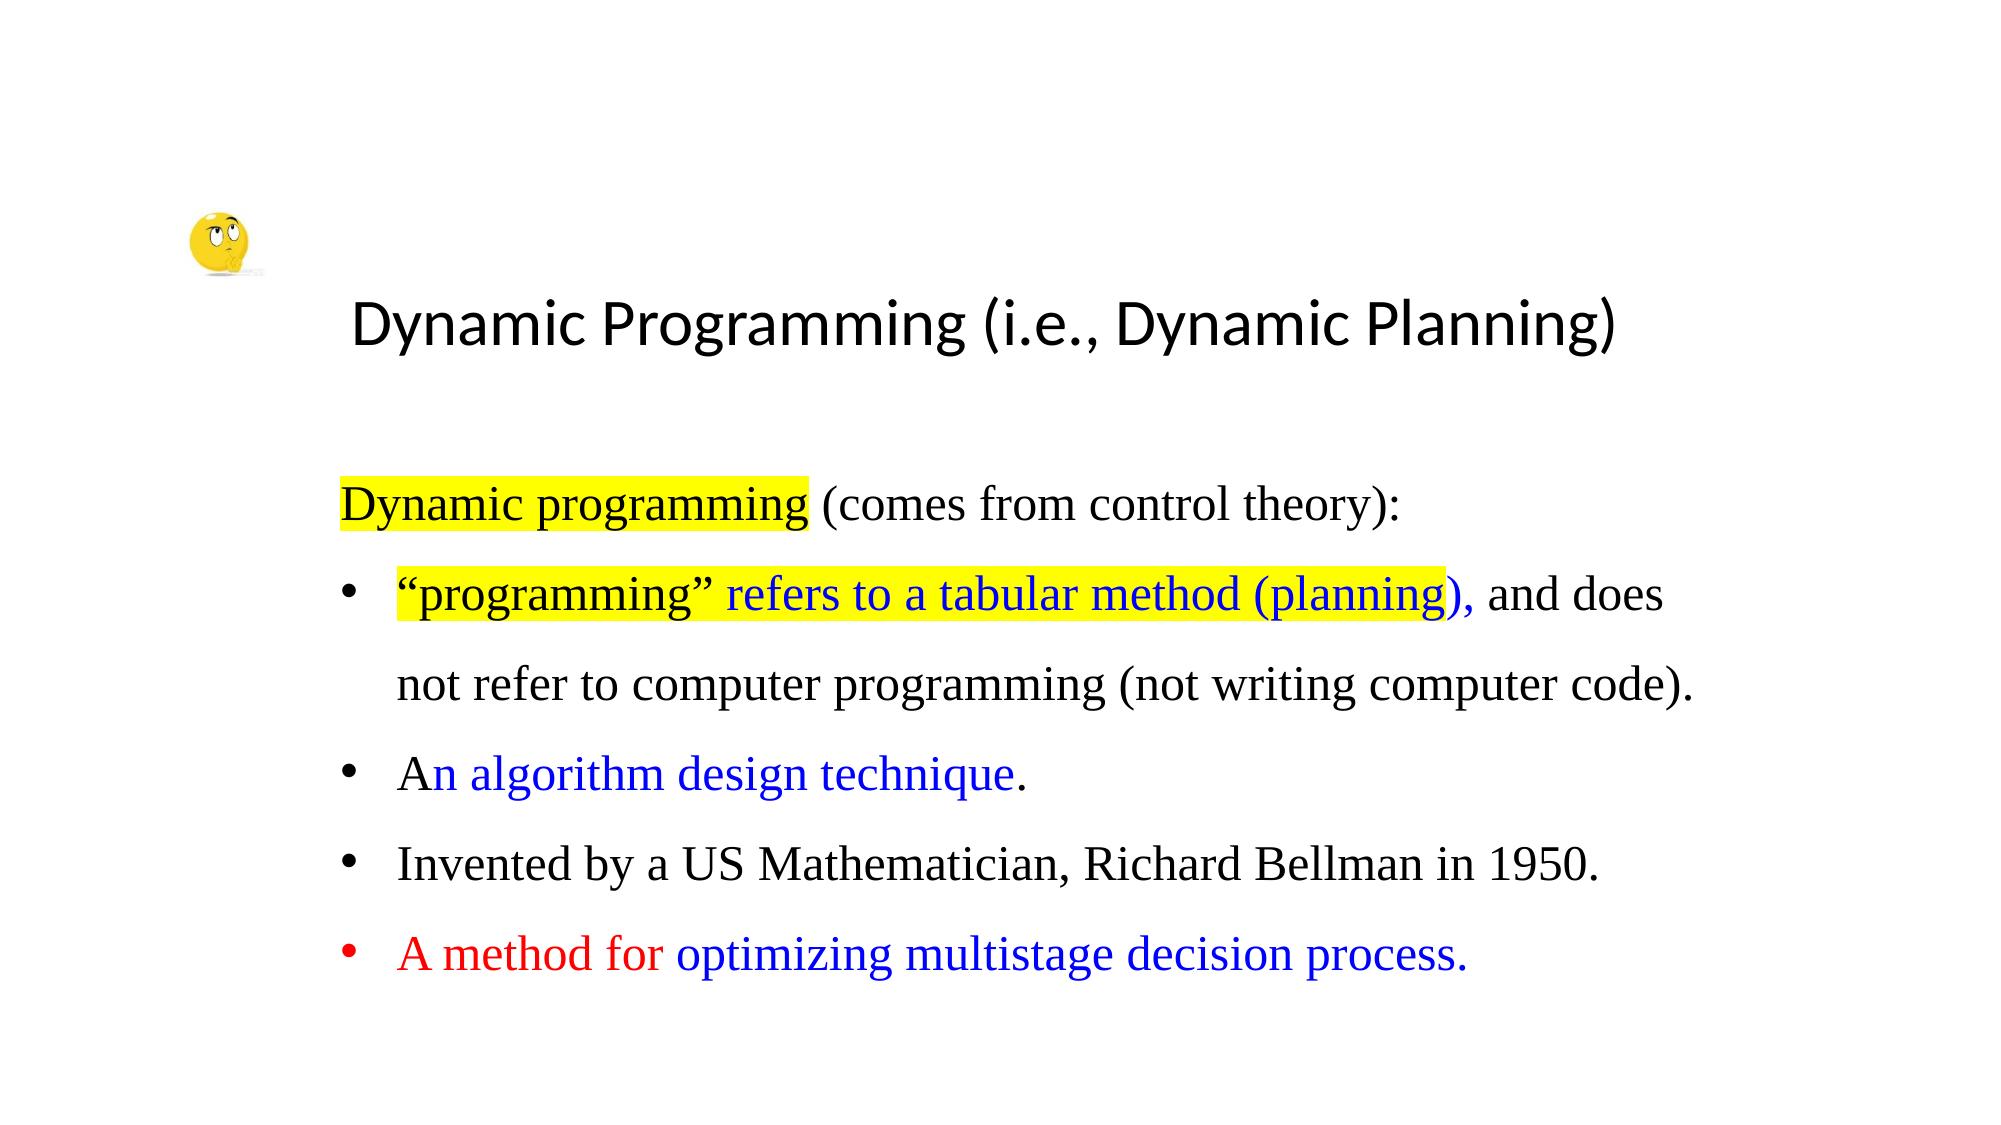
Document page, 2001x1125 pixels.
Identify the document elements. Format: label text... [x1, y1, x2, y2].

picture [170, 208, 267, 279]
text_box Dynamic Programming (i.e., Dynamic Planning) Dynamic programming (comes from control theory): “programming” refers to a tabular method (planning), and does not refer to computer programming (not writing computer code). An algorithm design technique. Invented by a US Mathematician, Richard Bellman in 1950. A method for optimizing multistage decision process. [325, 230, 1742, 988]
